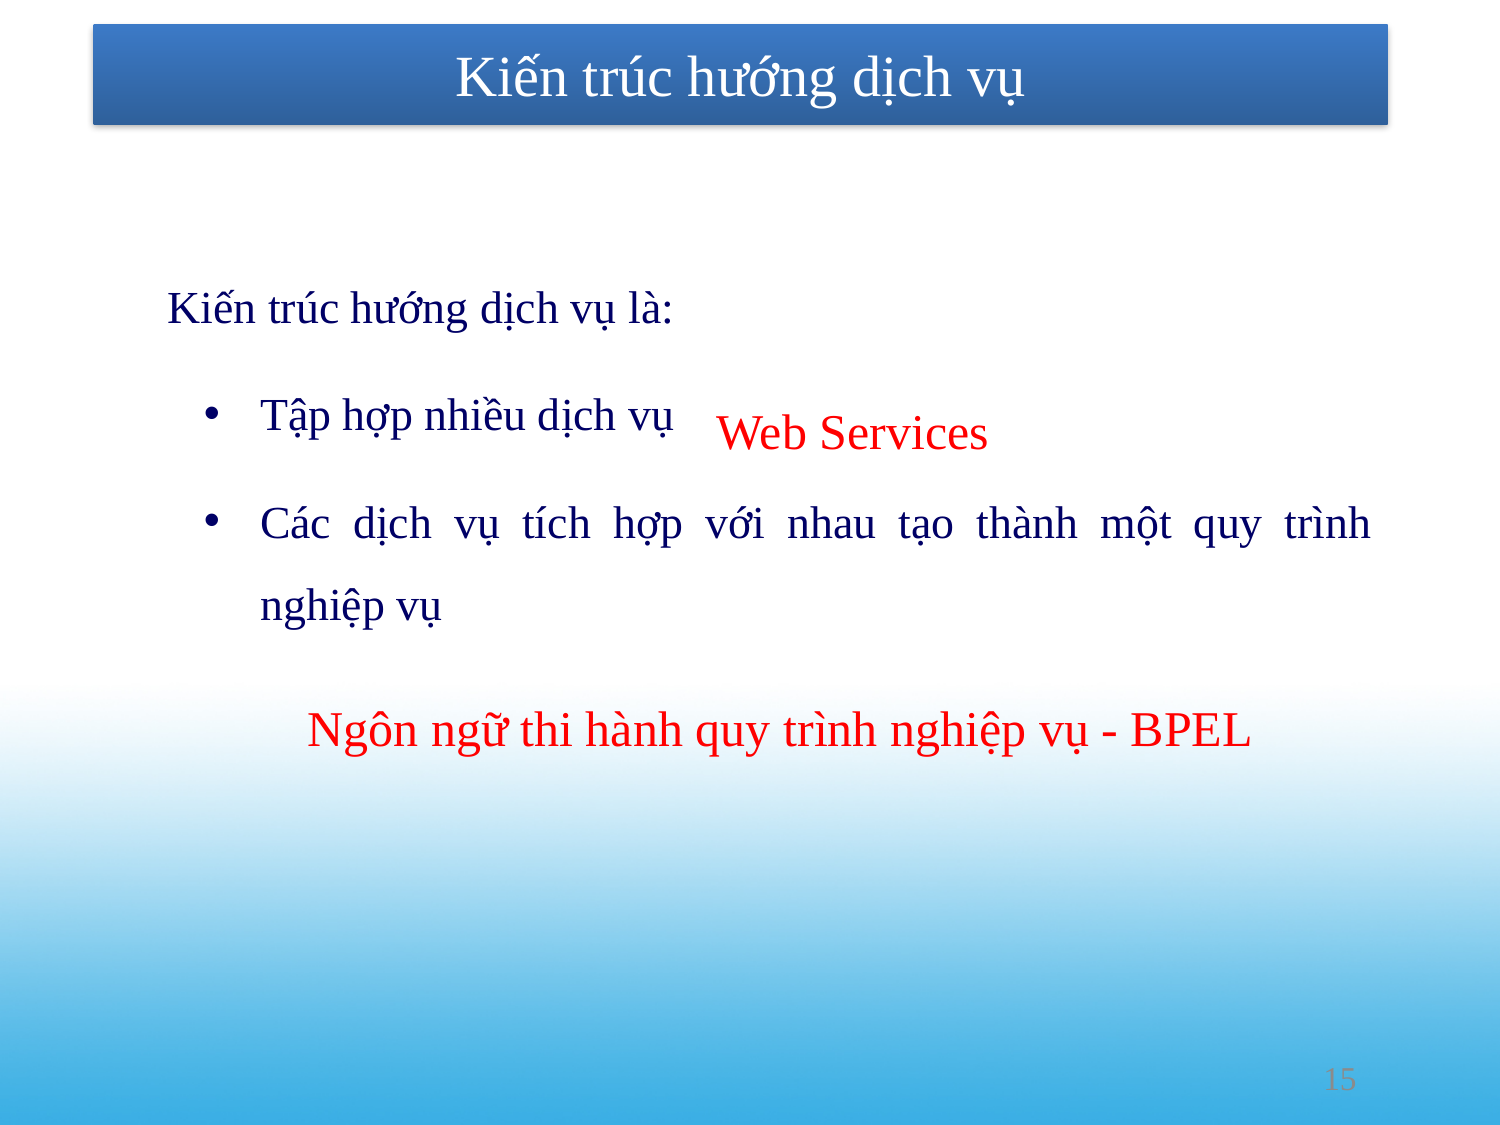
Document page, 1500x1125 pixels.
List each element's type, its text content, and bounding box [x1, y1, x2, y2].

slide_number 15 [1021, 1047, 1372, 1107]
title Kiến trúc hướng dịch vụ [93, 22, 1388, 125]
text_box Web Services [609, 392, 1275, 467]
picture [0, 0, 1500, 1125]
list Kiến trúc hướng dịch vụ là: Tập hợp nhiều dịch vụ Các dịch vụ tích hợp với nhau tạo thành một quy trình nghiệp vụ [95, 162, 1388, 1038]
text_box Ngôn ngữ thi hành quy trình nghiệp vụ - BPEL [199, 688, 1413, 764]
